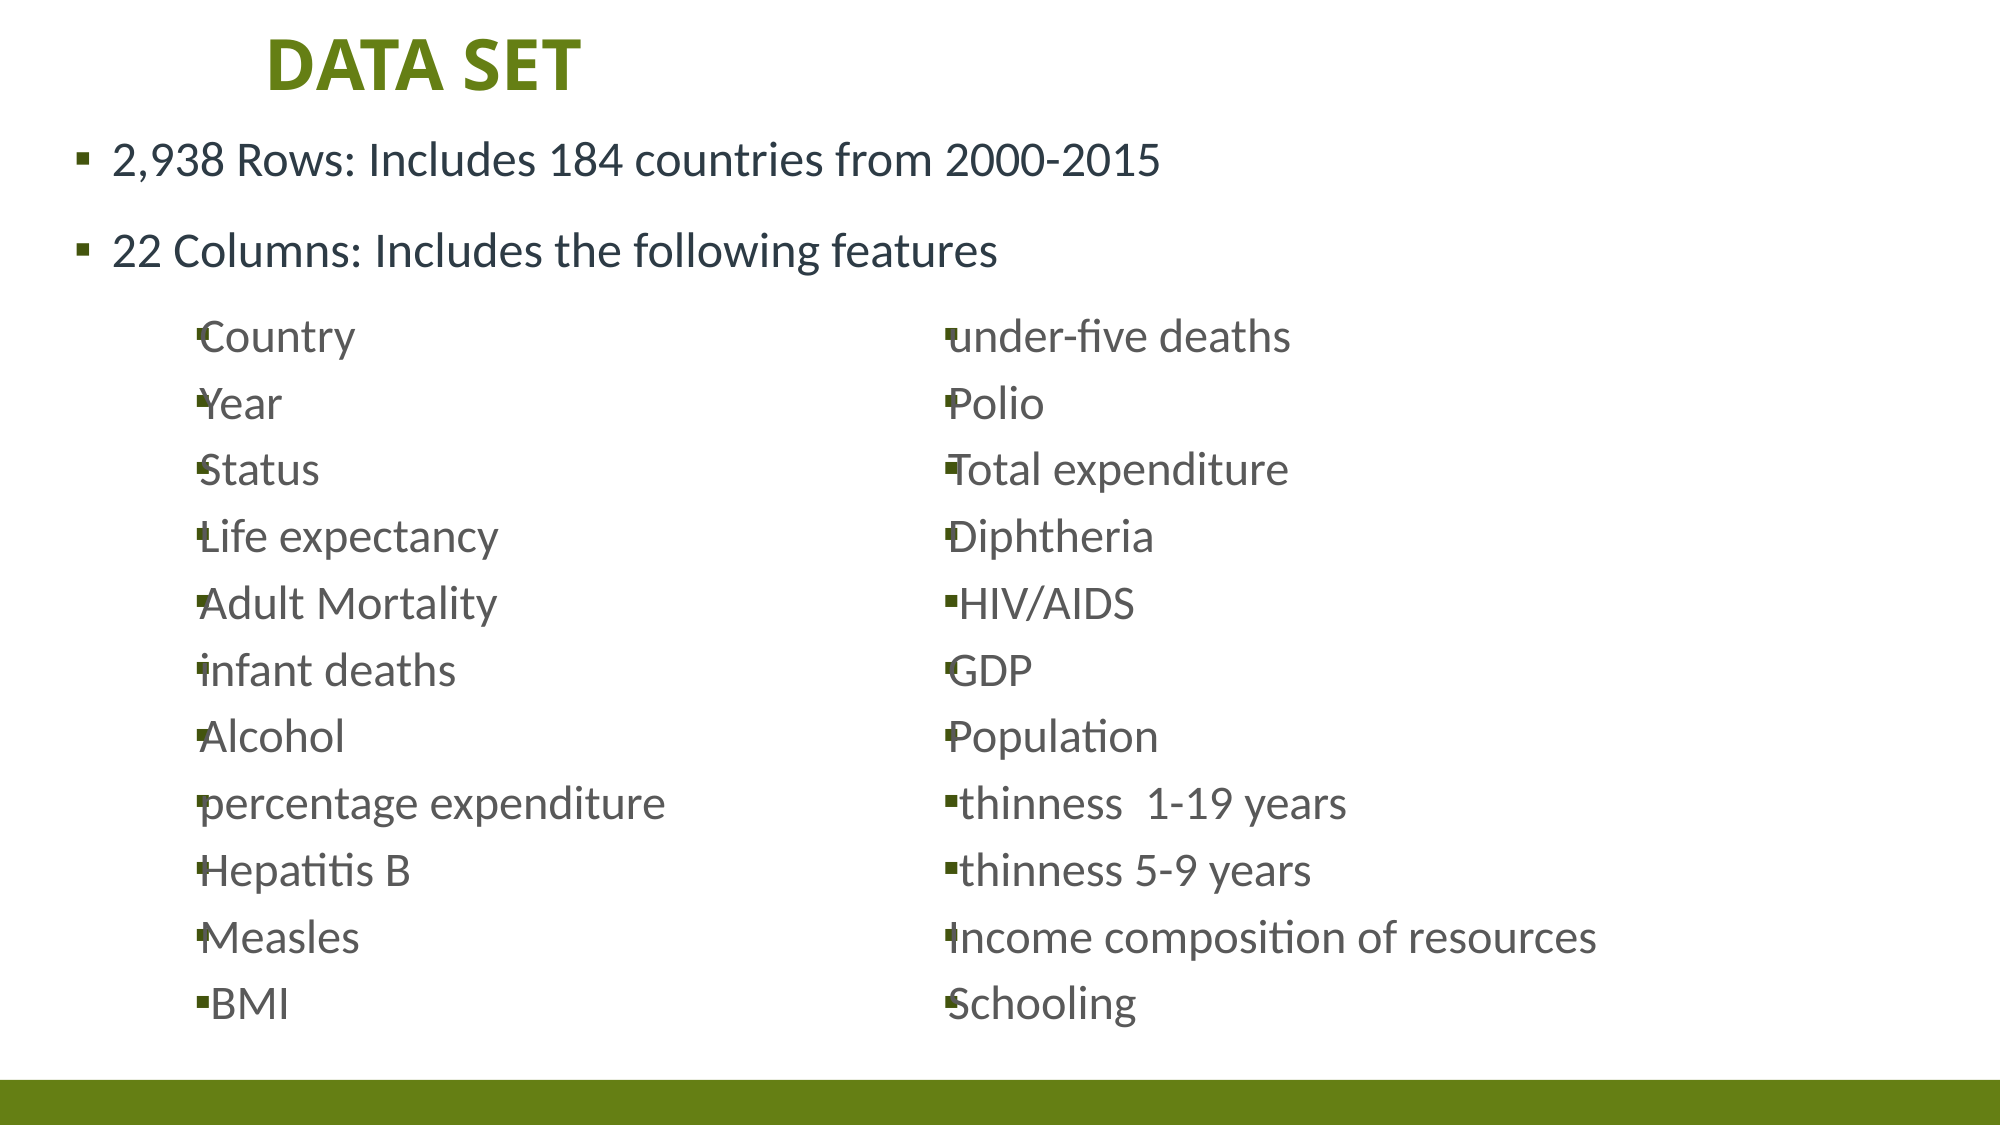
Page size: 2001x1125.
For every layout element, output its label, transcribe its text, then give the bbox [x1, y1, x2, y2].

list 2,938 Rows: Includes 184 countries from 2000-2015 22 Columns: Includes the following features [51, 125, 1750, 387]
text_box Country Year Status Life expectancy Adult Mortality infant deaths Alcohol percentage expenditure Hepatitis B Measles BMI under-five deaths Polio Total expenditure Diphtheria HIV/AIDS GDP Population thinness 1-19 years thinness 5-9 years Income composition of resources Schooling [179, 292, 1707, 1053]
title Data set [249, 12, 1750, 113]
